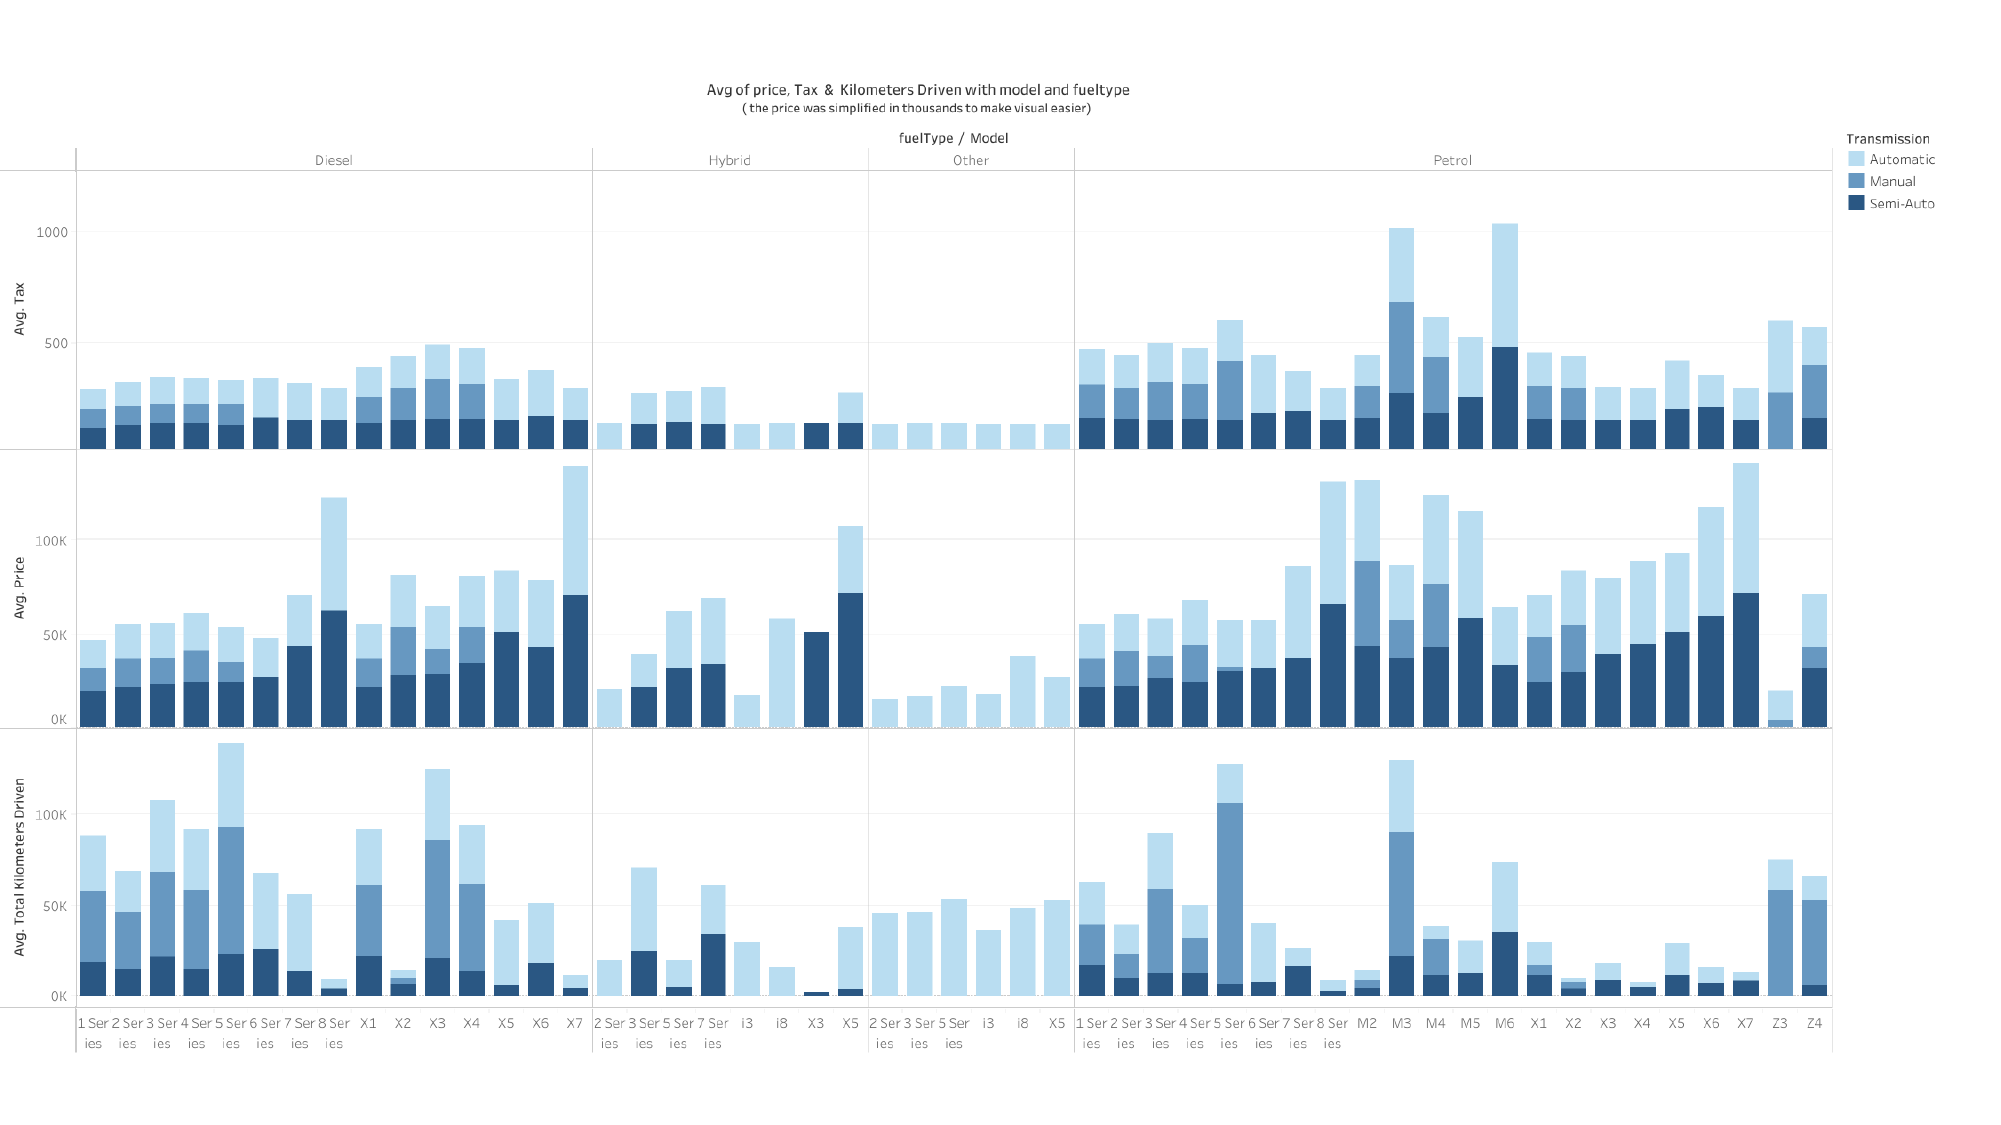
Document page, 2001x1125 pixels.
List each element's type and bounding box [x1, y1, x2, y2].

picture [0, 71, 2000, 1053]
